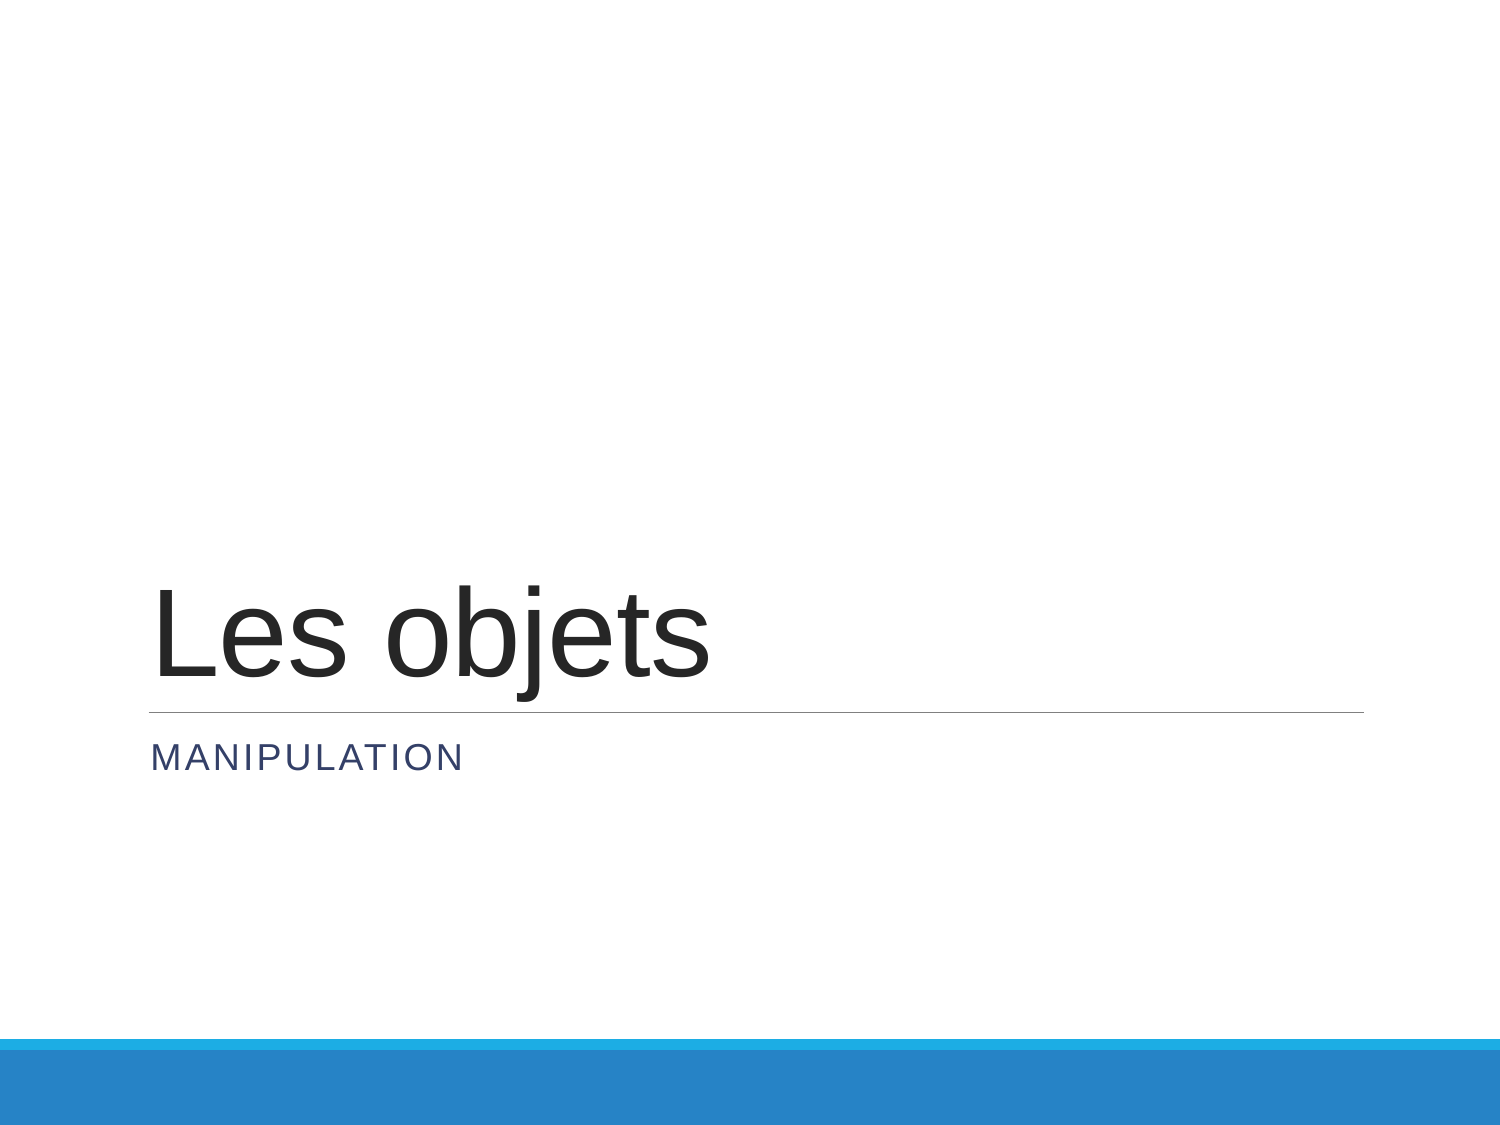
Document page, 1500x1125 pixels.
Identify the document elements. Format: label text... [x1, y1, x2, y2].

subtitle Manipulation [135, 730, 1373, 919]
title Les objets [135, 124, 1373, 710]
